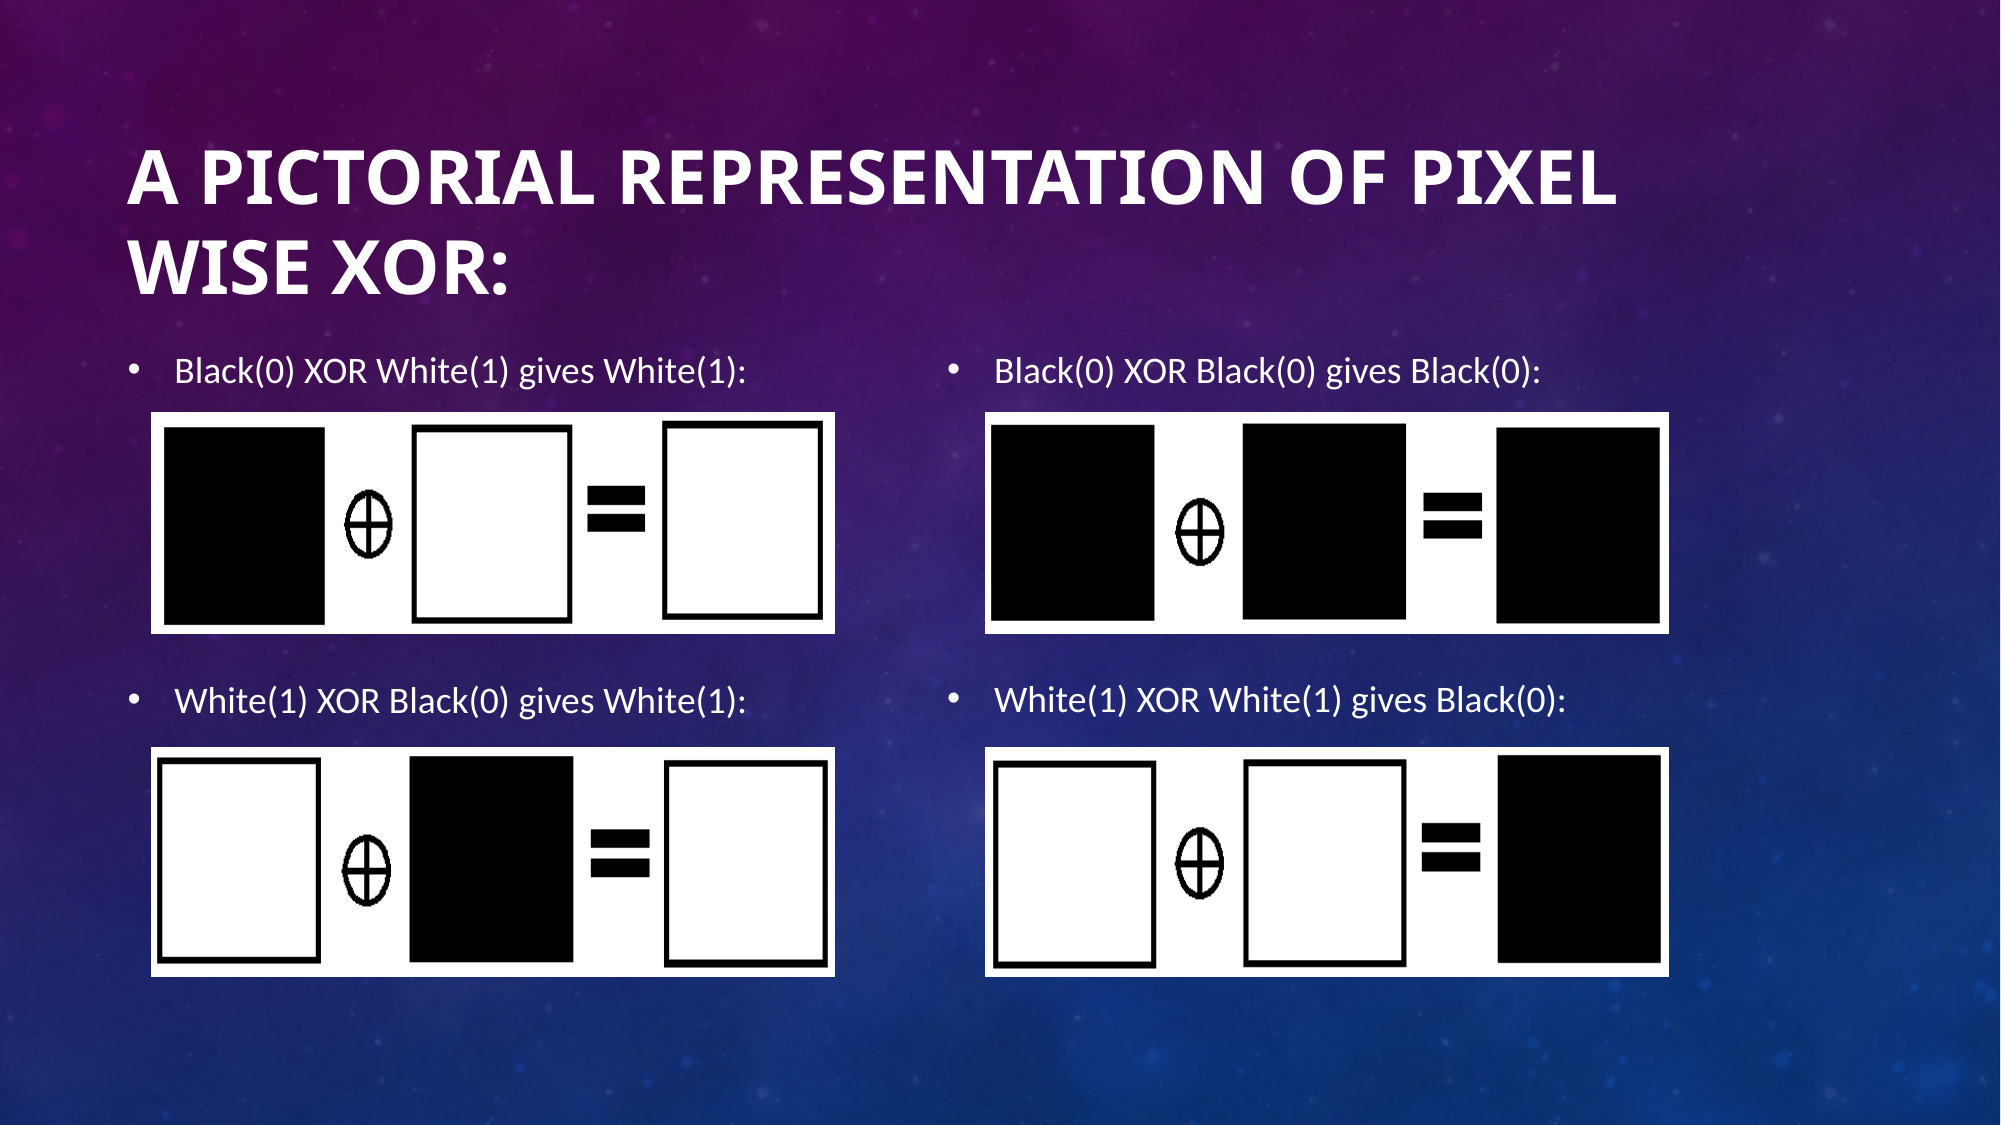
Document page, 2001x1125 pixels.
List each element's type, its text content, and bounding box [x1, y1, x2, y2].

title A pictorial Representation Of Pixel Wise Xor: [112, 99, 1775, 339]
list Black(0) XOR Black(0) gives Black(0): White(1) XOR White(1) gives Black(0): [932, 338, 1752, 818]
picture [0, 0, 2001, 1125]
list Black(0) XOR White(1) gives White(1): White(1) XOR Black(0) gives White(1): [112, 338, 933, 819]
